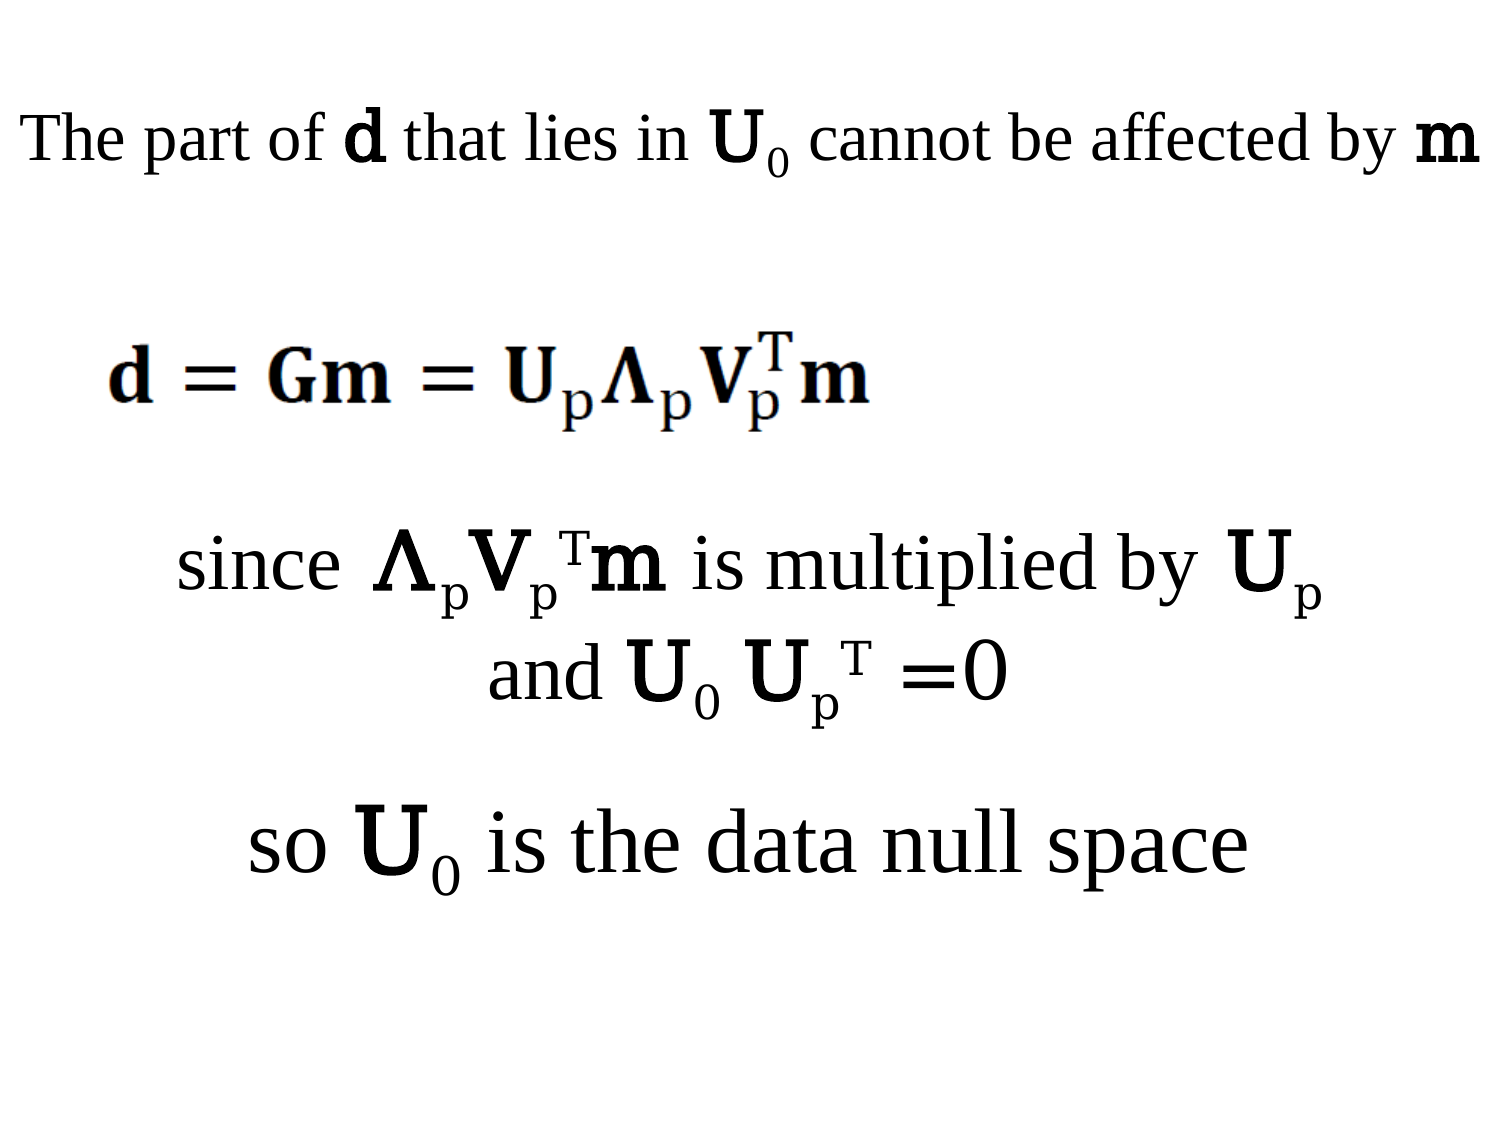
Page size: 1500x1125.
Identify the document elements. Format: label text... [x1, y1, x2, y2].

title The part of d that lies in U0 cannot be affected by m [0, 45, 1500, 233]
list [74, 312, 879, 438]
text_box since ΛpVpTm is multiplied by Up and U0 UpT =0 [0, 499, 1500, 738]
text_box so U0 is the data null space [0, 750, 1500, 938]
